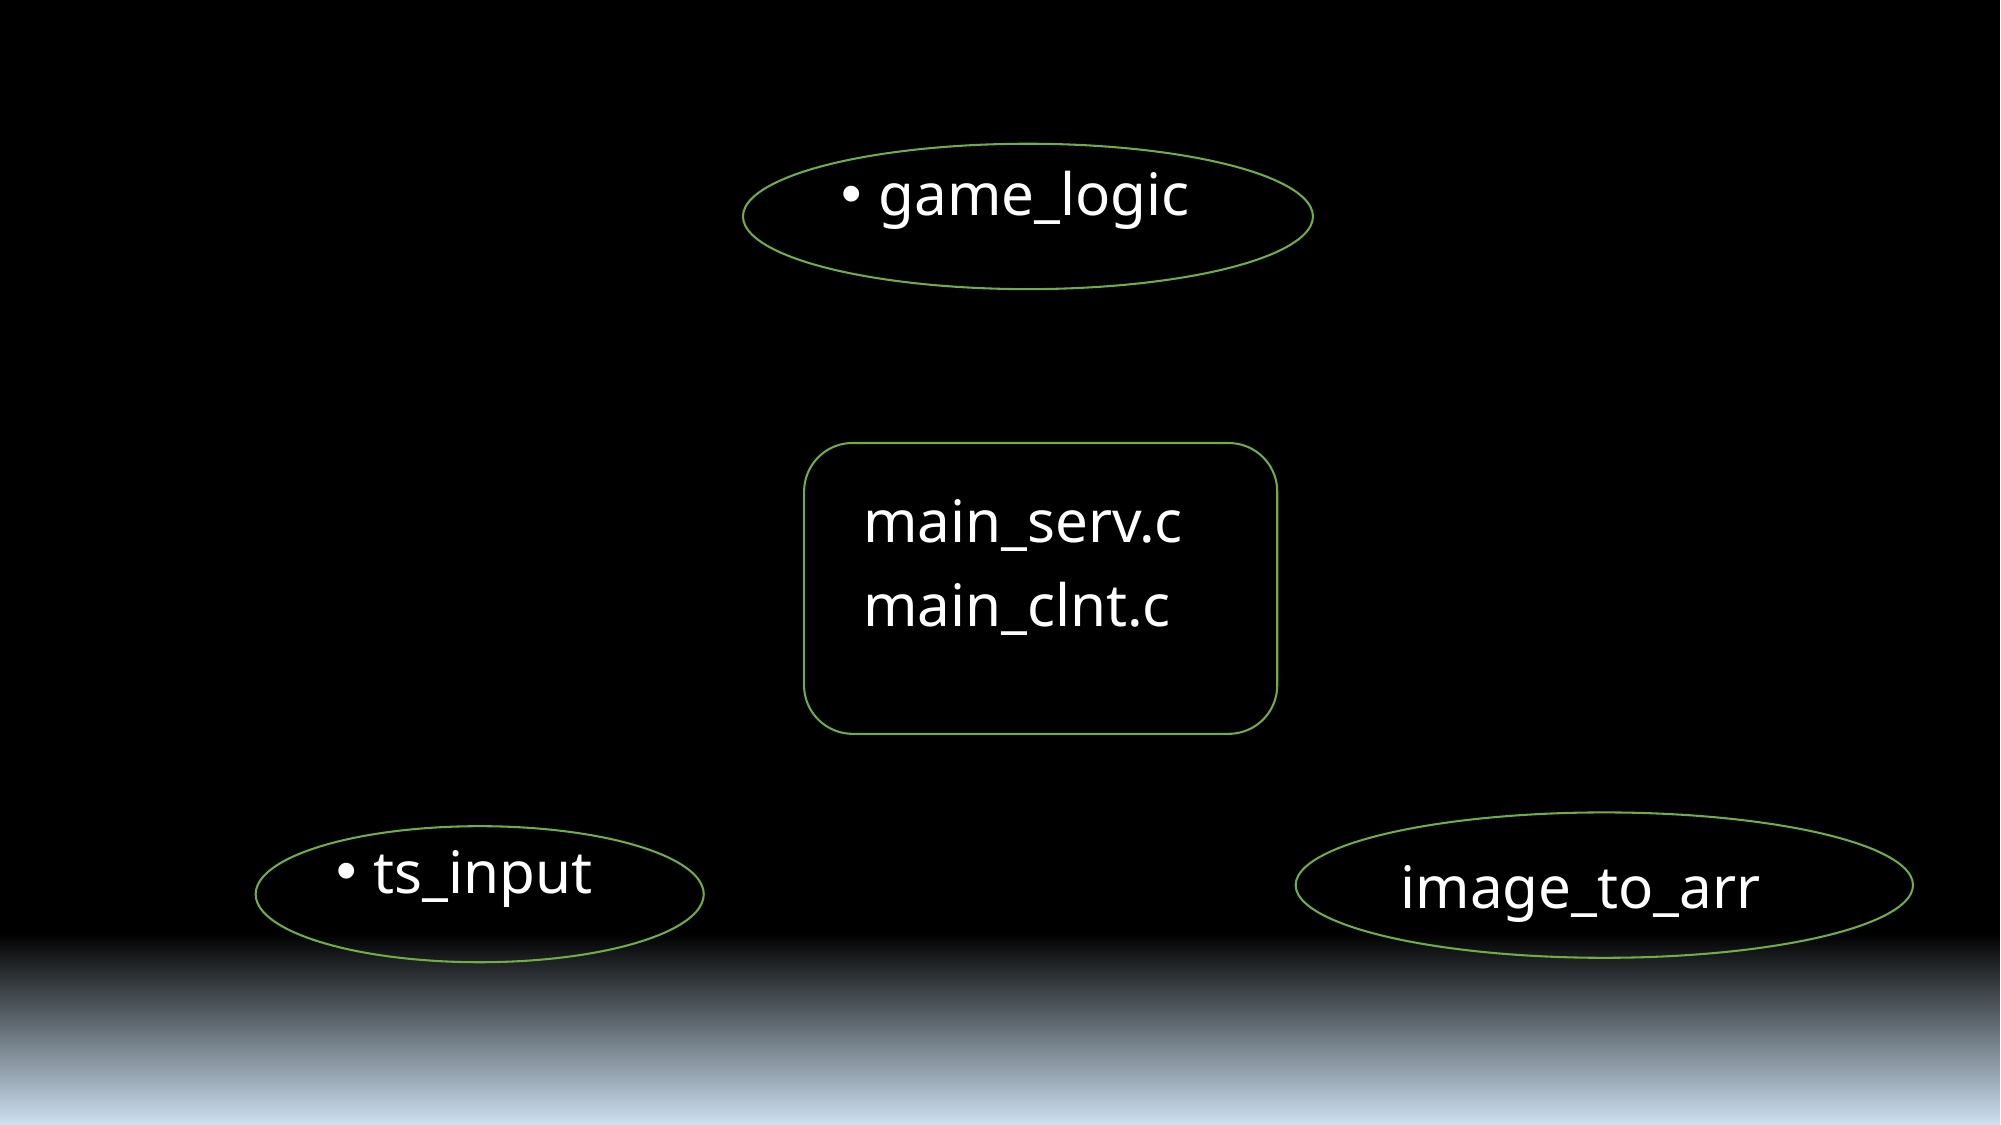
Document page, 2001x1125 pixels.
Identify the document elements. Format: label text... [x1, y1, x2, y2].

text_box ts_input [254, 825, 705, 964]
text_box image_to_arr [1294, 811, 1915, 959]
text_box game_logic [741, 142, 1315, 291]
text_box main_serv.c main_clnt.c [803, 441, 1279, 735]
